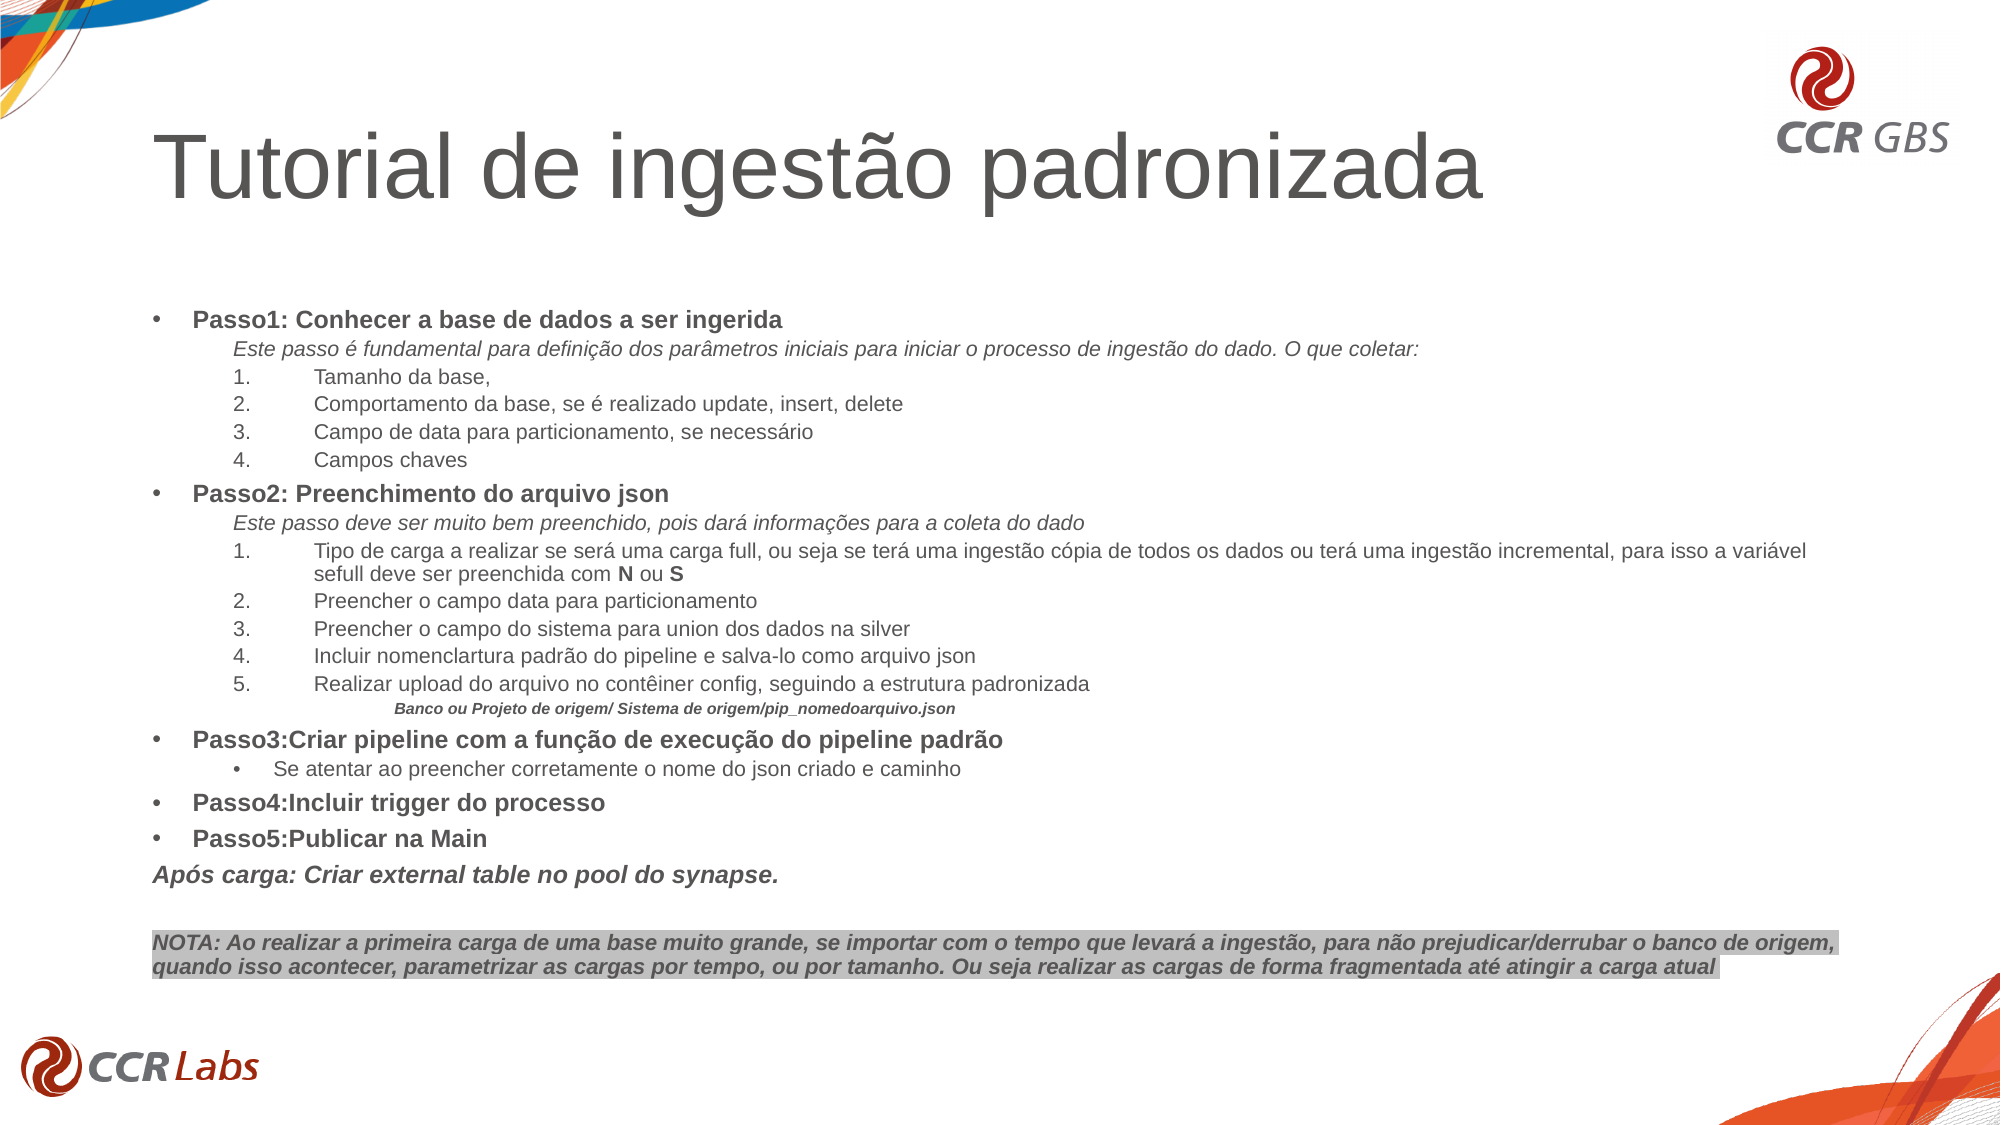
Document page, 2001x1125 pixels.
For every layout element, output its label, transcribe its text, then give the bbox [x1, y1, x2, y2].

picture [1762, 30, 1963, 168]
list Passo1: Conhecer a base de dados a ser ingerida Este passo é fundamental para definição dos parâmetros iniciais para iniciar o processo de ingestão do dado. O que coletar: Tamanho da base, Comportamento da base, se é realizado update, insert, delete Campo de data para particionamento, se necessário Campos chaves Passo2: Preenchimento do arquivo json Este passo deve ser muito bem preenchido, pois dará informações para a coleta do dado Tipo de carga a realizar se será uma carga full, ou seja se terá uma ingestão cópia de todos os dados ou terá uma ingestão incremental, para isso a variável sefull deve ser preenchida com N ou S Preencher o campo data para particionamento Preencher o campo do sistema para union dos dados na silver Incluir nomenclartura padrão do pipeline e salva-lo como arquivo json Realizar upload do arquivo no contêiner config, seguindo a estrutura padronizada Banco ou Projeto de origem/ Sistema de origem/pip_nomedoarquivo.json Passo3:Criar pipeline com a função de execução do pipeline padrão Se atentar ao preencher corretamente o nome do json criado e caminho Passo4:Incluir trigger do processo Passo5:Publicar na Main Após carga: Criar external table no pool do synapse. NOTA: Ao realizar a primeira carga de uma base muito grande, se importar com o tempo que levará a ingestão, para não prejudicar/derrubar o banco de origem, quando isso acontecer, parametrizar as cargas por tempo, ou por tamanho. Ou seja realizar as cargas de forma fragmentada até atingir a carga atual [137, 299, 1863, 1014]
picture [1681, 971, 2000, 1125]
title Tutorial de ingestão padronizada [137, 59, 1863, 278]
picture [5, 1023, 270, 1107]
picture [1, 0, 211, 120]
